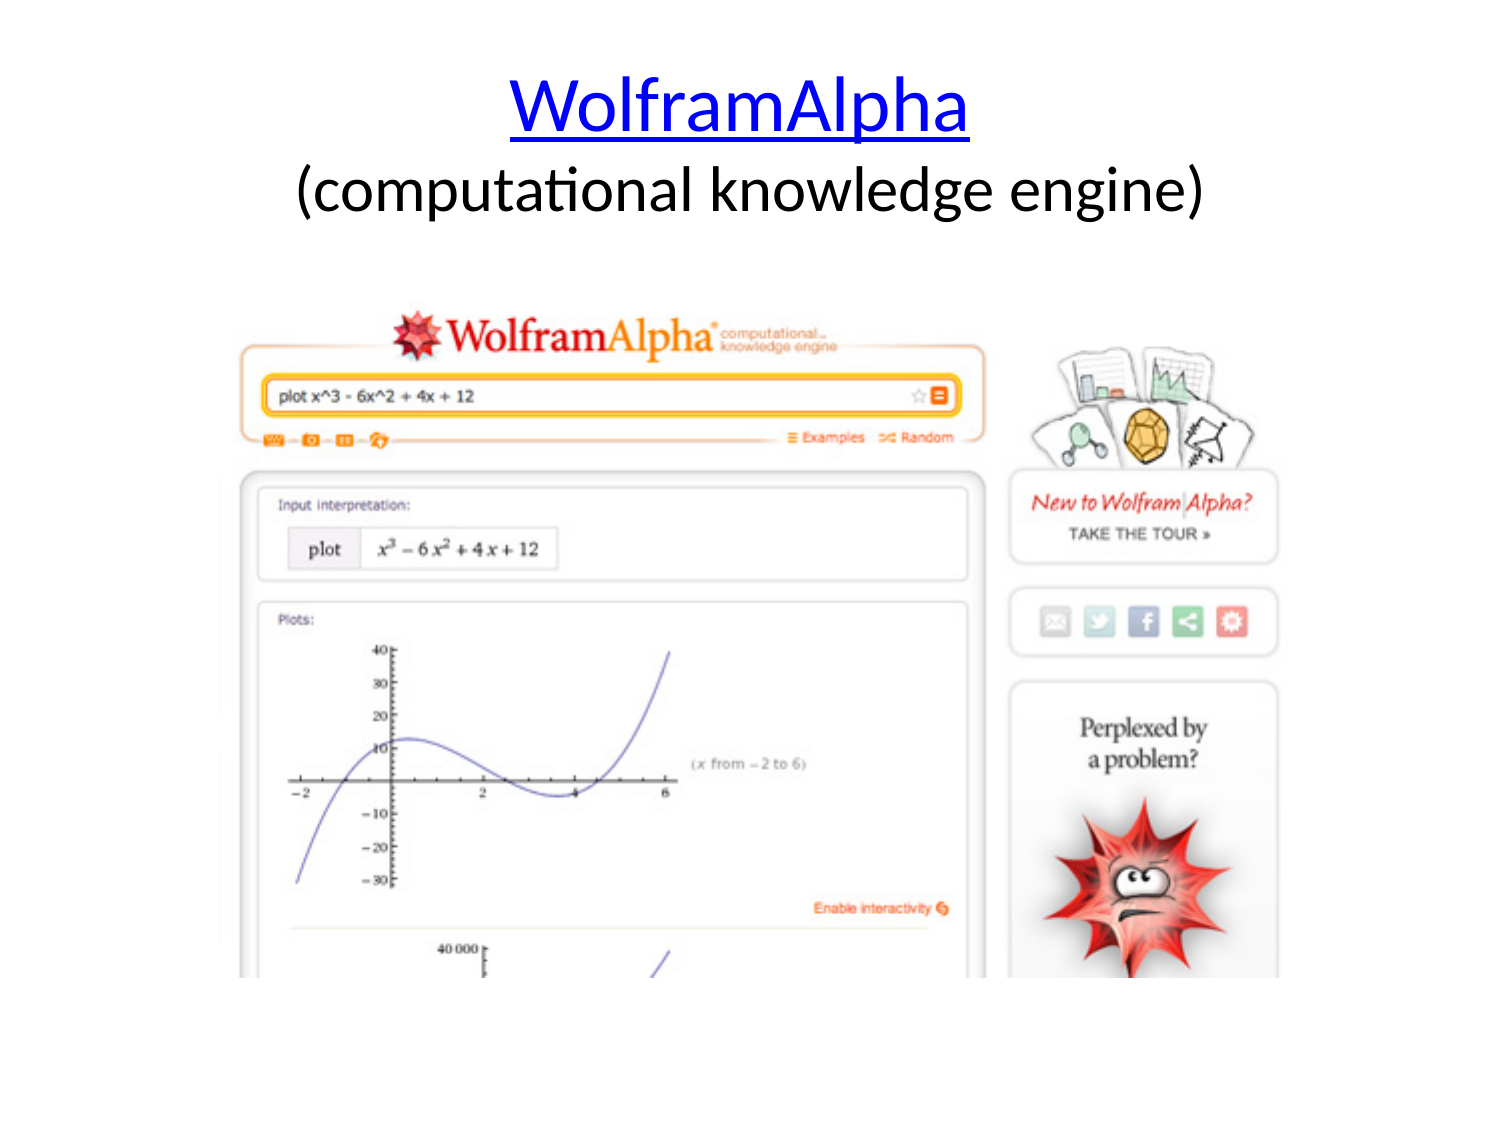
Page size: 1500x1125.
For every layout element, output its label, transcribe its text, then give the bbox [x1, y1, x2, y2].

title WolframAlpha (computational knowledge engine) [75, 45, 1425, 233]
picture [218, 299, 1290, 979]
